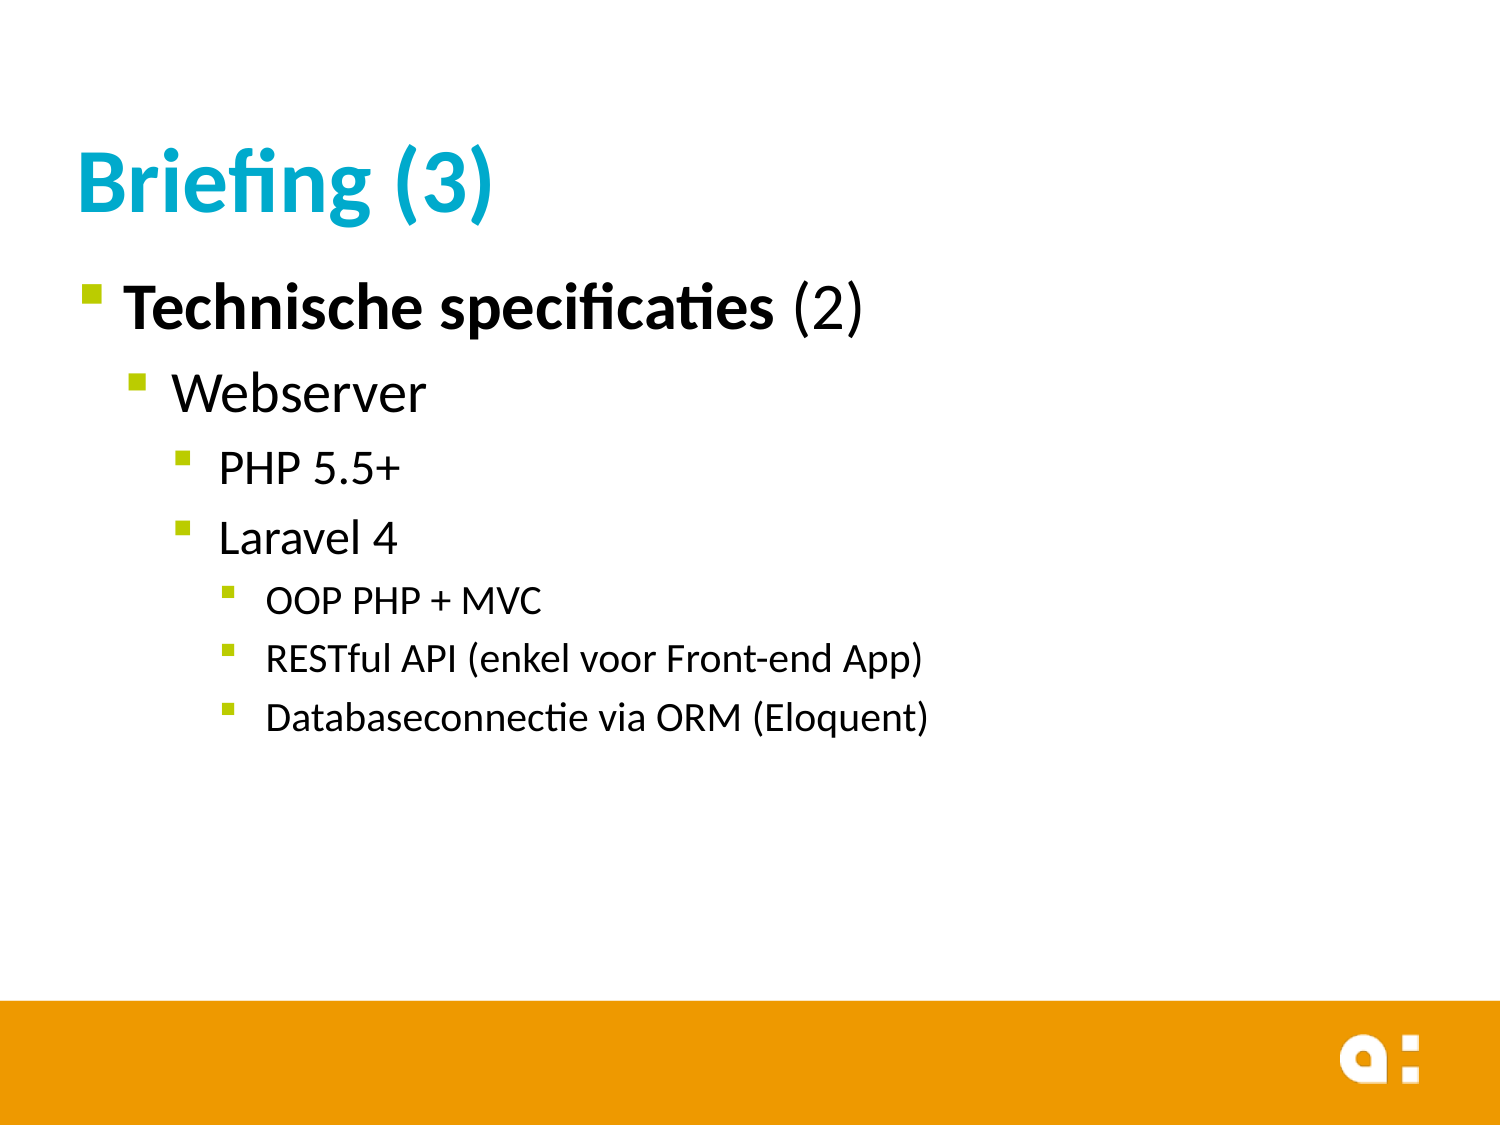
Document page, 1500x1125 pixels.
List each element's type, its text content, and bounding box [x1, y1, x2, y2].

list Technische specificaties (2) Webserver PHP 5.5+ Laravel 4 OOP PHP + MVC RESTful API (enkel voor Front-end App) Databaseconnectie via ORM (Eloquent) [76, 262, 1424, 965]
title Briefing (3) [76, 45, 1424, 233]
picture [1340, 1034, 1419, 1084]
